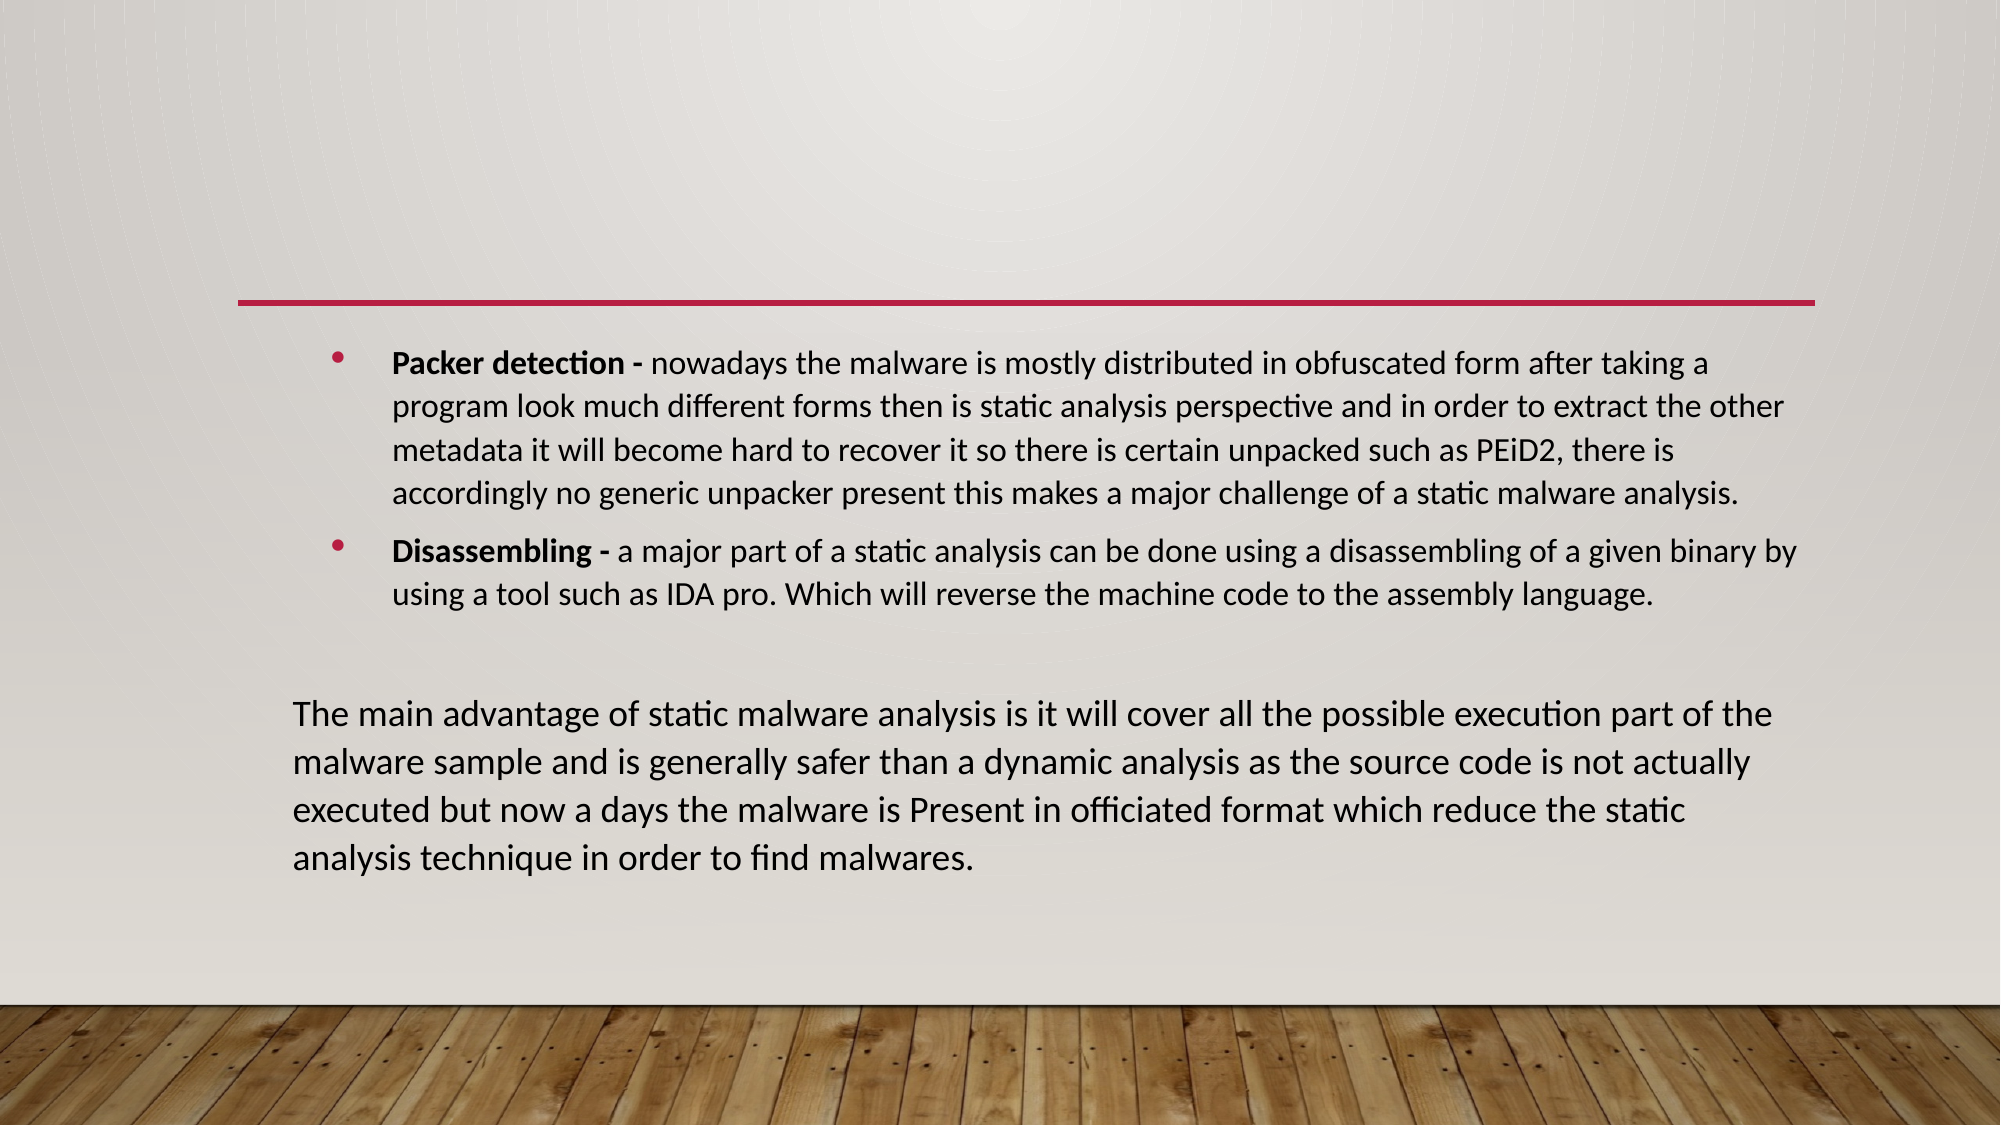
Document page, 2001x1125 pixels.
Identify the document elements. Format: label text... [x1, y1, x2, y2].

picture [0, 1005, 2000, 1125]
list Packer detection - nowadays the malware is mostly distributed in obfuscated form after taking a program look much different forms then is static analysis perspective and in order to extract the other metadata it will become hard to recover it so there is certain unpacked such as PEiD2, there is accordingly no generic unpacker present this makes a major challenge of a static malware analysis. Disassembling - a major part of a static analysis can be done using a disassembling of a given binary by using a tool such as IDA pro. Which will reverse the machine code to the assembly language. The main advantage of static malware analysis is it will cover all the possible execution part of the malware sample and is generally safer than a dynamic analysis as the source code is not actually executed but now a days the malware is Present in officiated format which reduce the static analysis technique in order to find malwares. [238, 330, 1814, 897]
